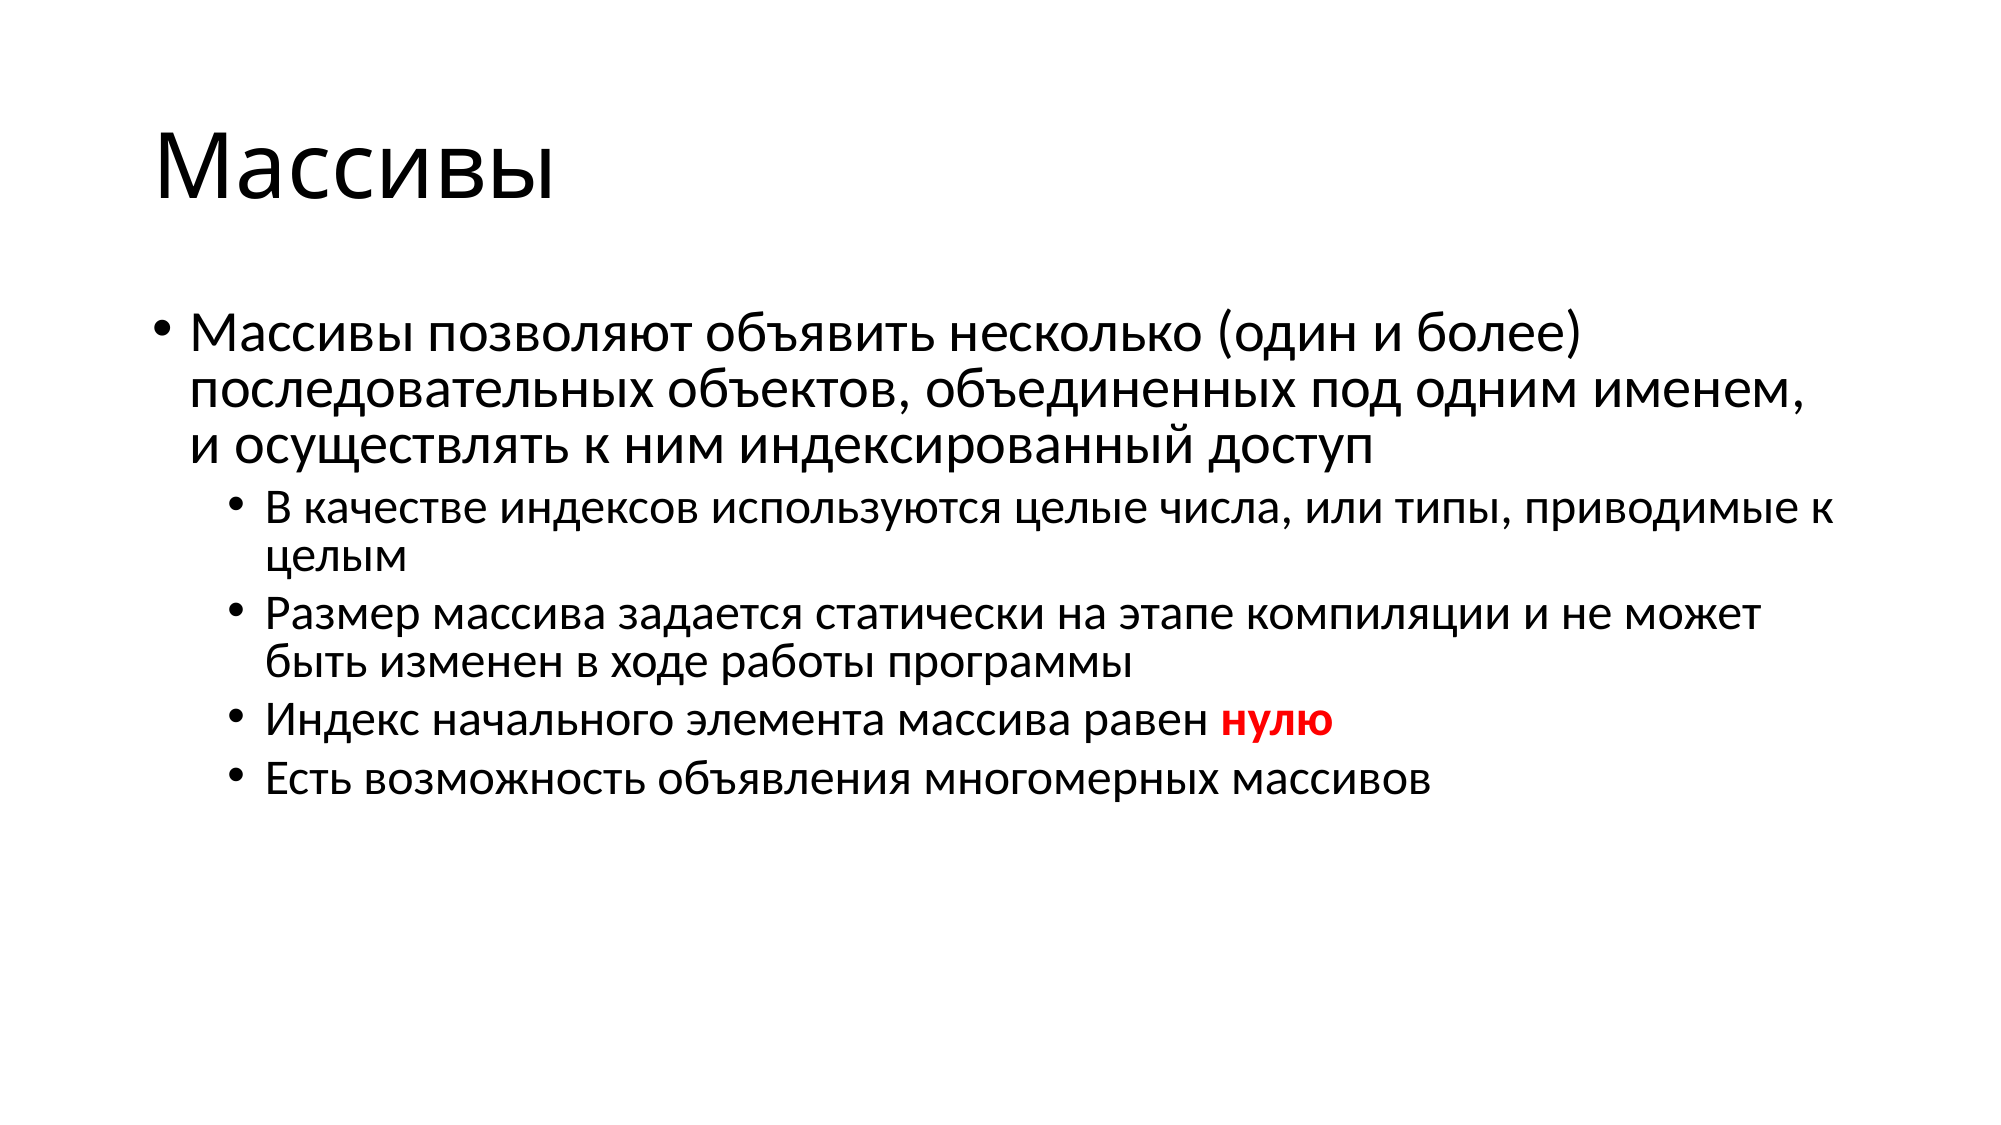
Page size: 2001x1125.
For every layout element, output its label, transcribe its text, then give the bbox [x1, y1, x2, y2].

list Массивы позволяют объявить несколько (один и более) последовательных объектов, объединенных под одним именем, и осуществлять к ним индексированный доступ В качестве индексов используются целые числа, или типы, приводимые к целым Размер массива задается статически на этапе компиляции и не может быть изменен в ходе работы программы Индекс начального элемента массива равен нулю Есть возможность объявления многомерных массивов [137, 299, 1863, 1014]
title Массивы [137, 59, 1863, 278]
